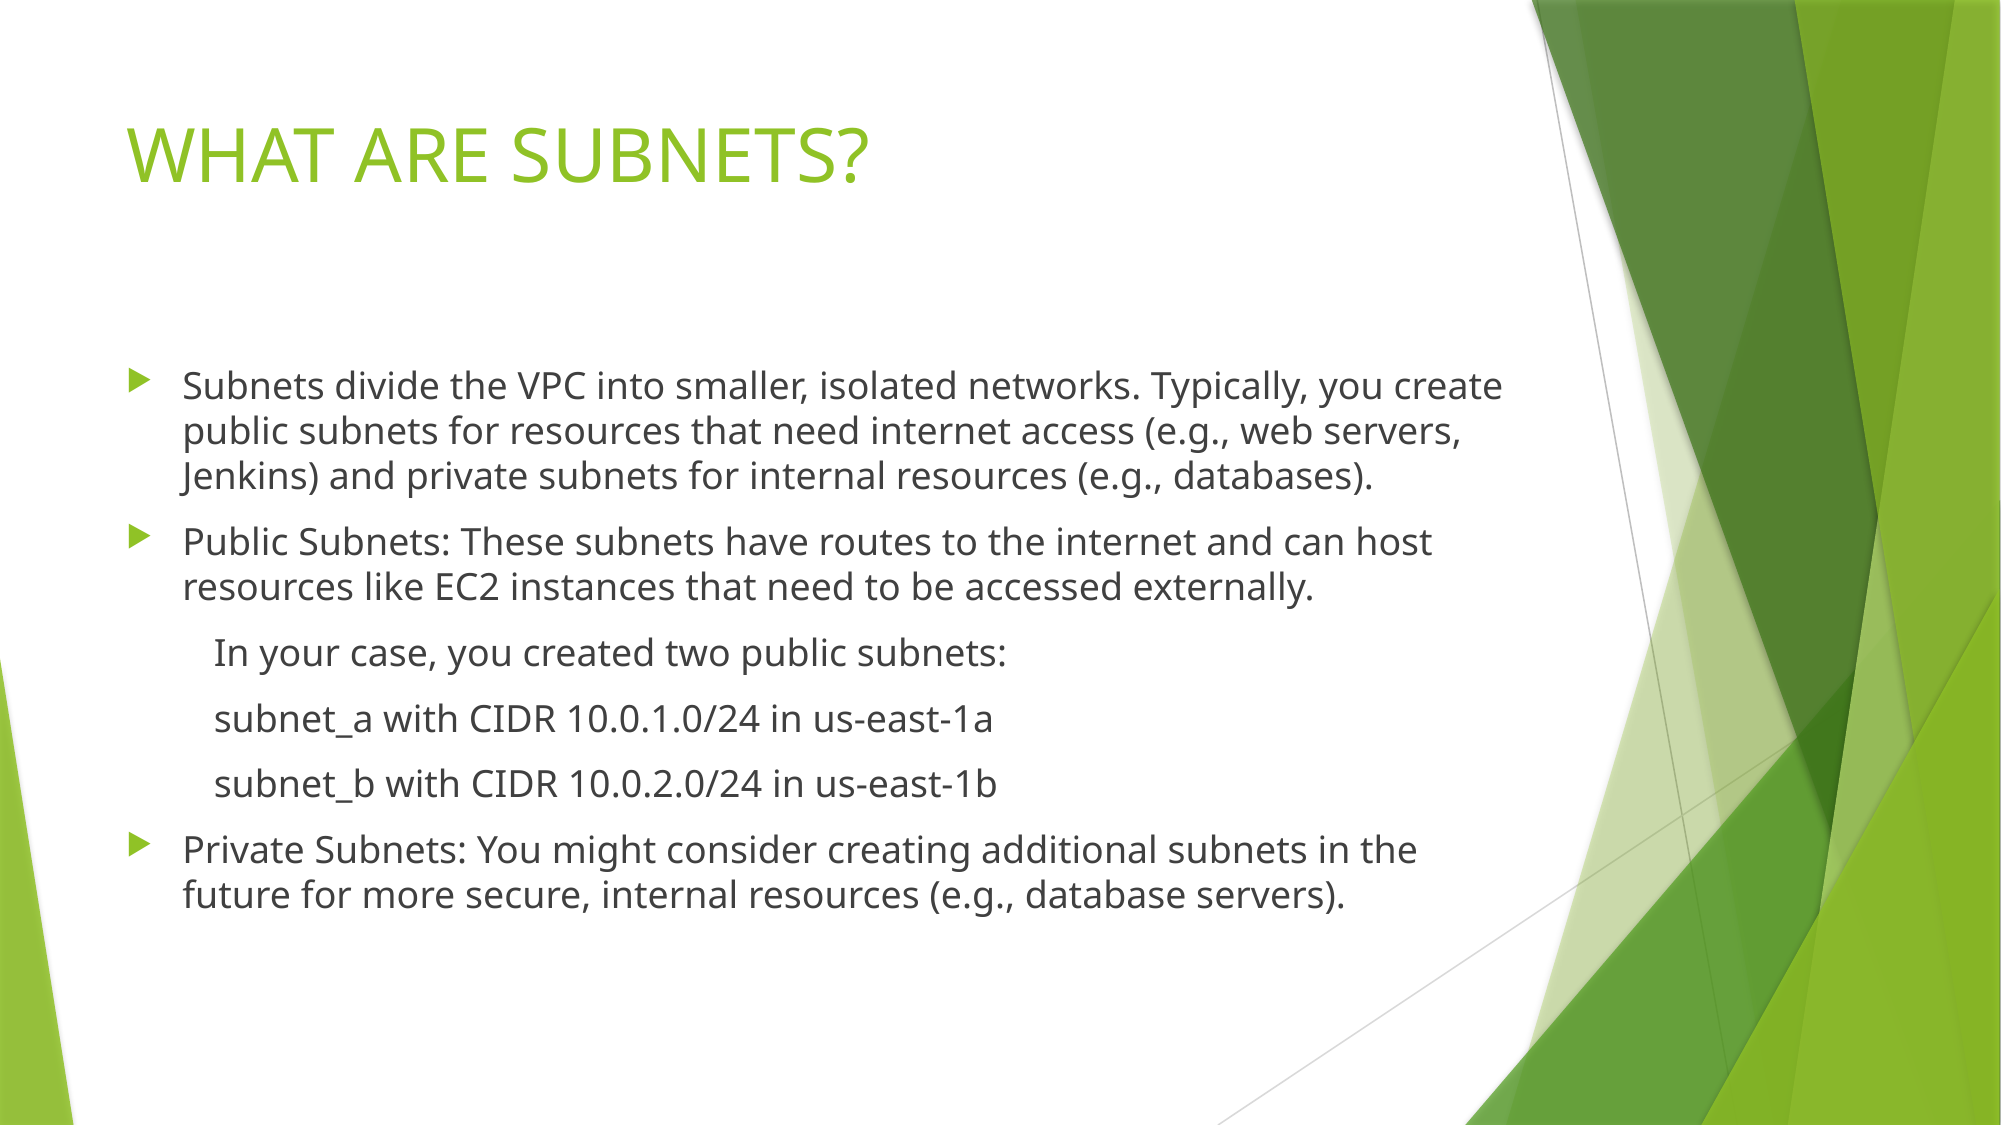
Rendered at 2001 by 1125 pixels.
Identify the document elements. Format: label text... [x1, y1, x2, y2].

list Subnets divide the VPC into smaller, isolated networks. Typically, you create public subnets for resources that need internet access (e.g., web servers, Jenkins) and private subnets for internal resources (e.g., databases). Public Subnets: These subnets have routes to the internet and can host resources like EC2 instances that need to be accessed externally. In your case, you created two public subnets: subnet_a with CIDR 10.0.1.0/24 in us-east-1a subnet_b with CIDR 10.0.2.0/24 in us-east-1b Private Subnets: You might consider creating additional subnets in the future for more secure, internal resources (e.g., database servers). [111, 354, 1522, 992]
title WHAT ARE SUBNETS? [111, 99, 1522, 317]
